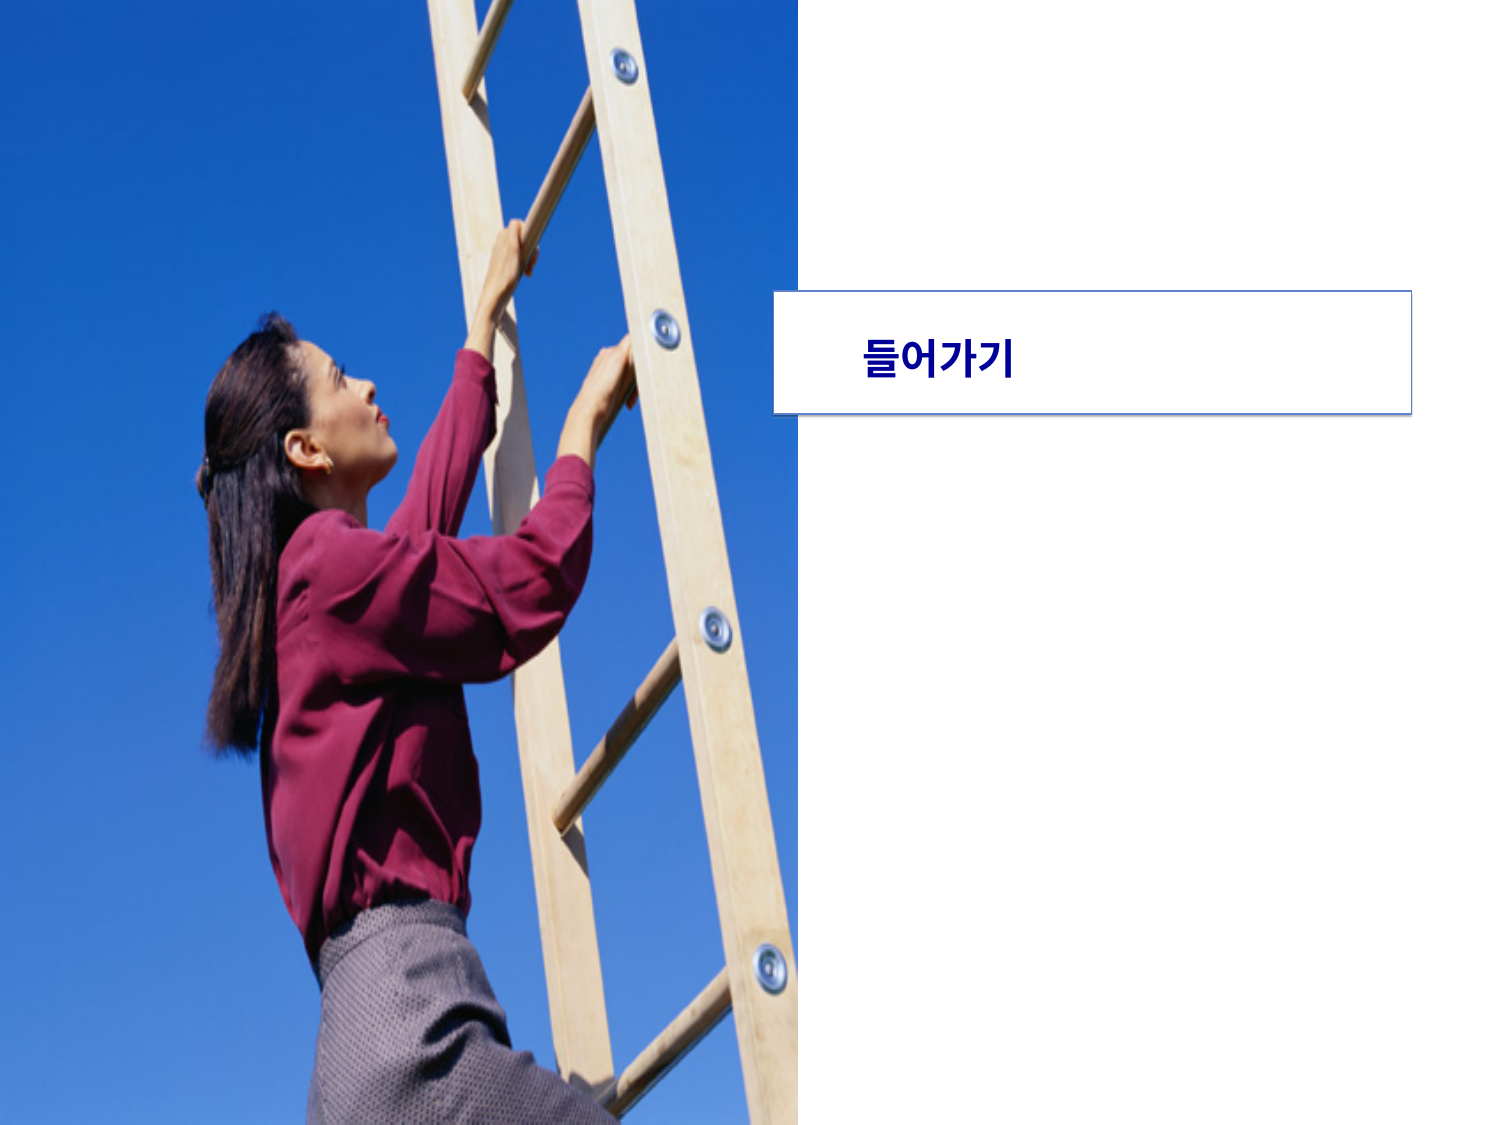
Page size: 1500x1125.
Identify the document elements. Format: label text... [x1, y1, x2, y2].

text_box 들어가기 [798, 290, 1412, 414]
picture [0, 0, 798, 1125]
